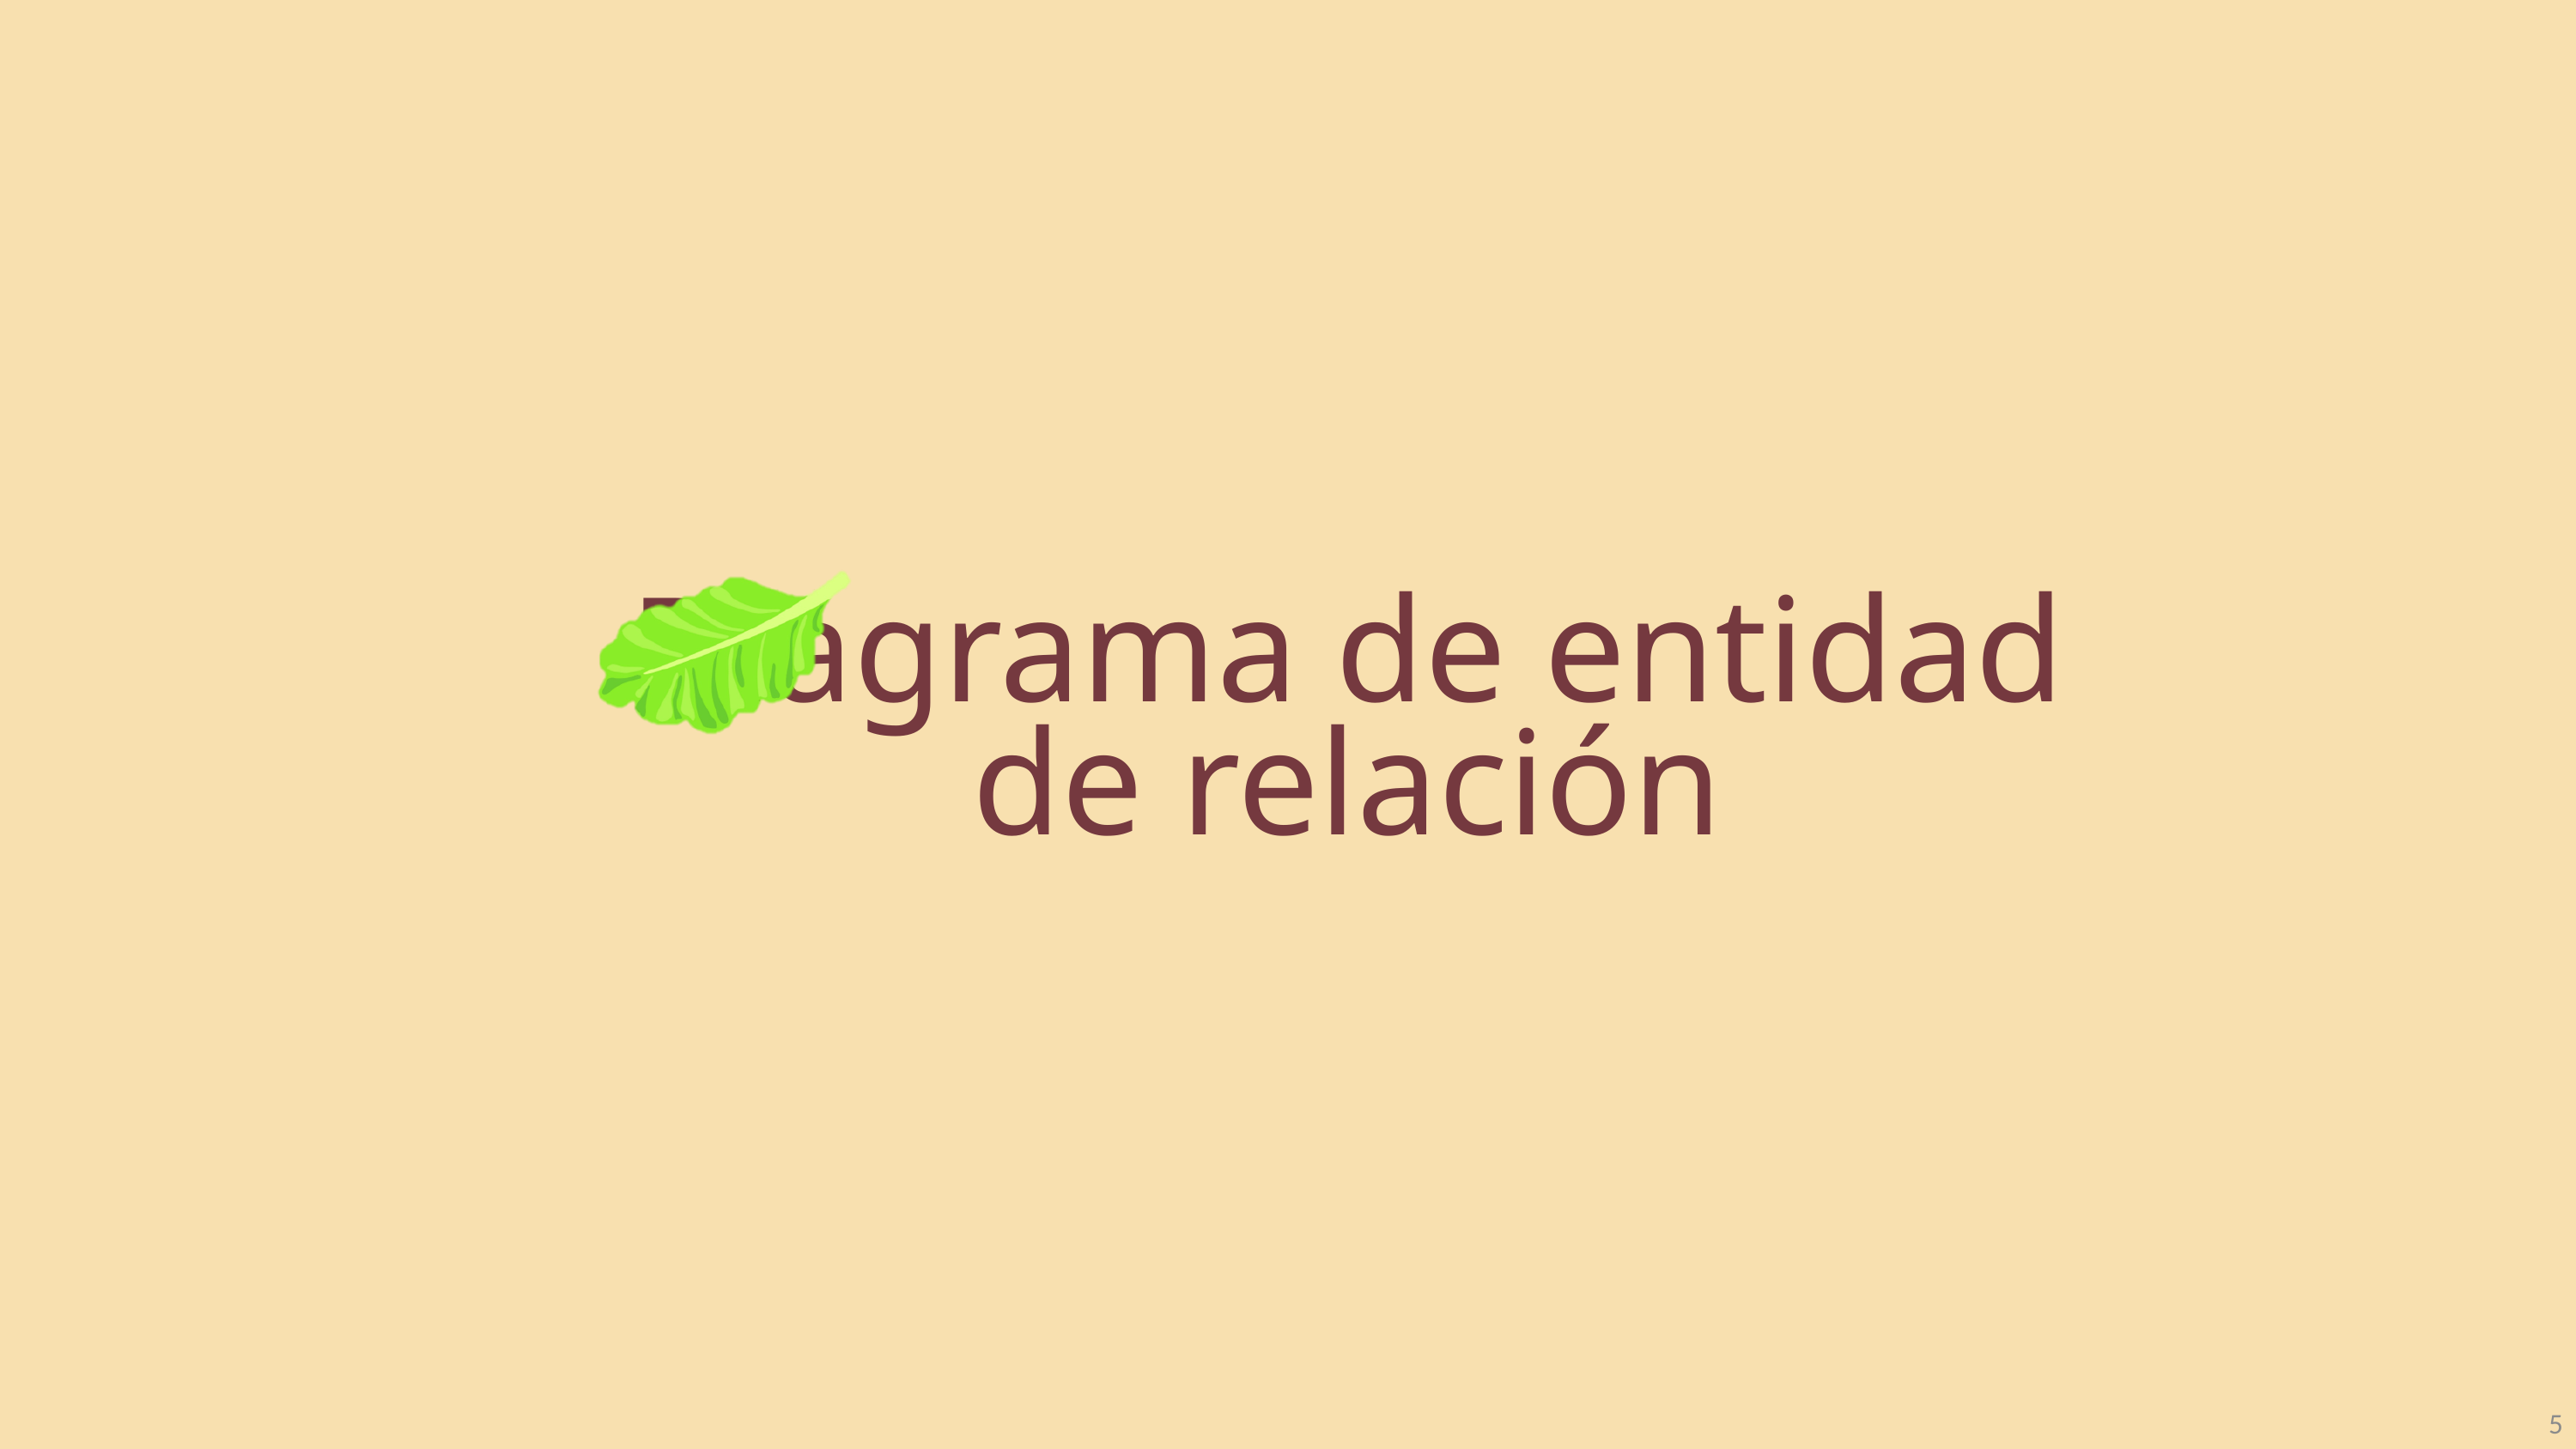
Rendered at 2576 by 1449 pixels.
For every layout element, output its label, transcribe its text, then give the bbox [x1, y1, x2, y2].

text_box [580, 520, 902, 797]
text_box Diagrama de entidad de relación [574, 597, 2120, 864]
slide_number 5 [2275, 1397, 2576, 1449]
